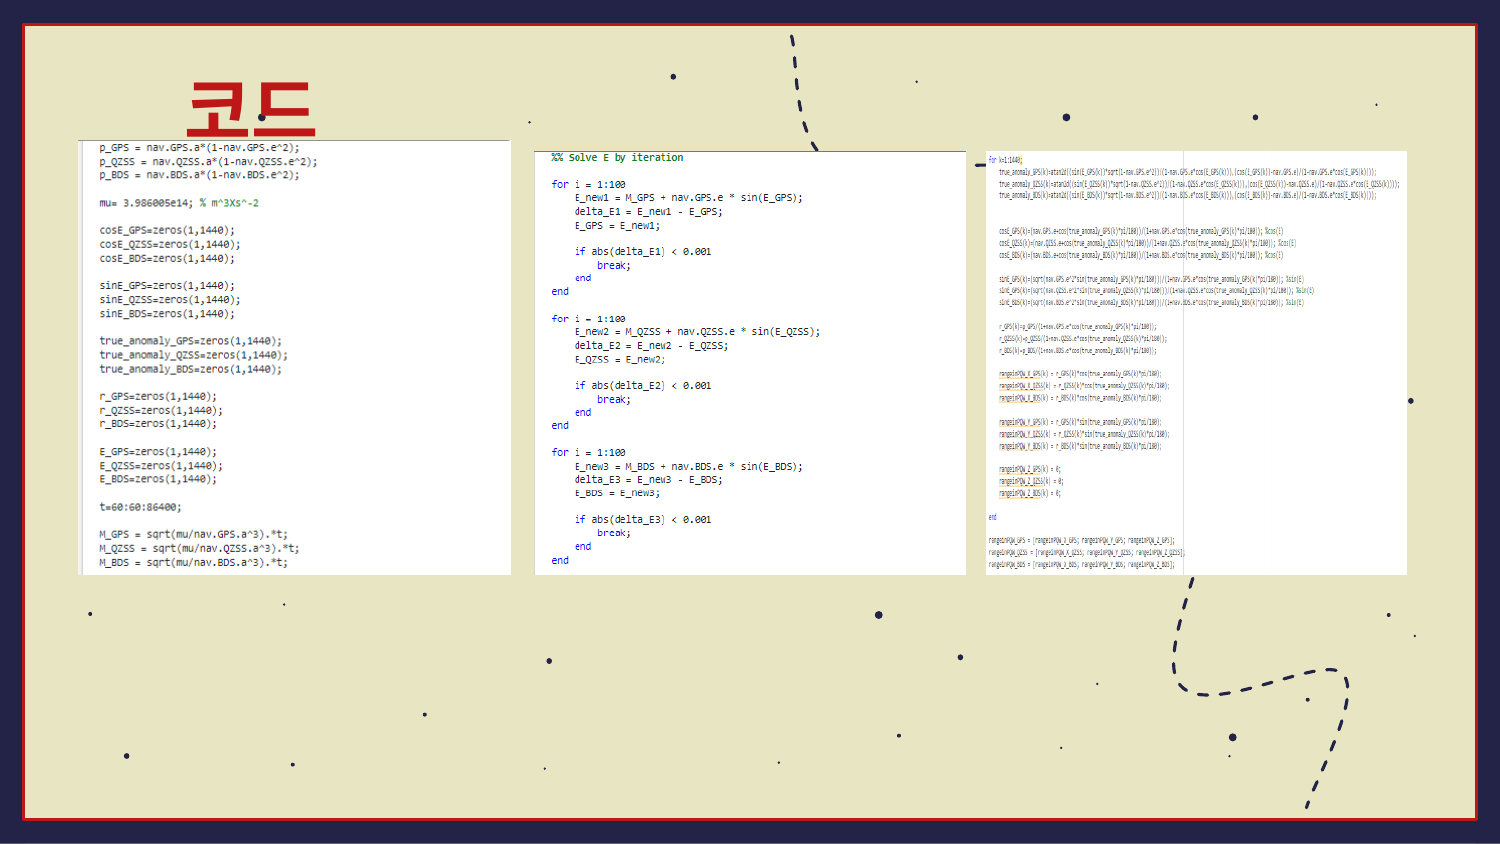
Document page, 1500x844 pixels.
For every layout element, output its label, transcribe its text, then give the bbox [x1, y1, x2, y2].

title 코드 [52, 50, 452, 117]
picture [77, 139, 511, 575]
picture [986, 151, 1408, 575]
picture [534, 151, 966, 575]
